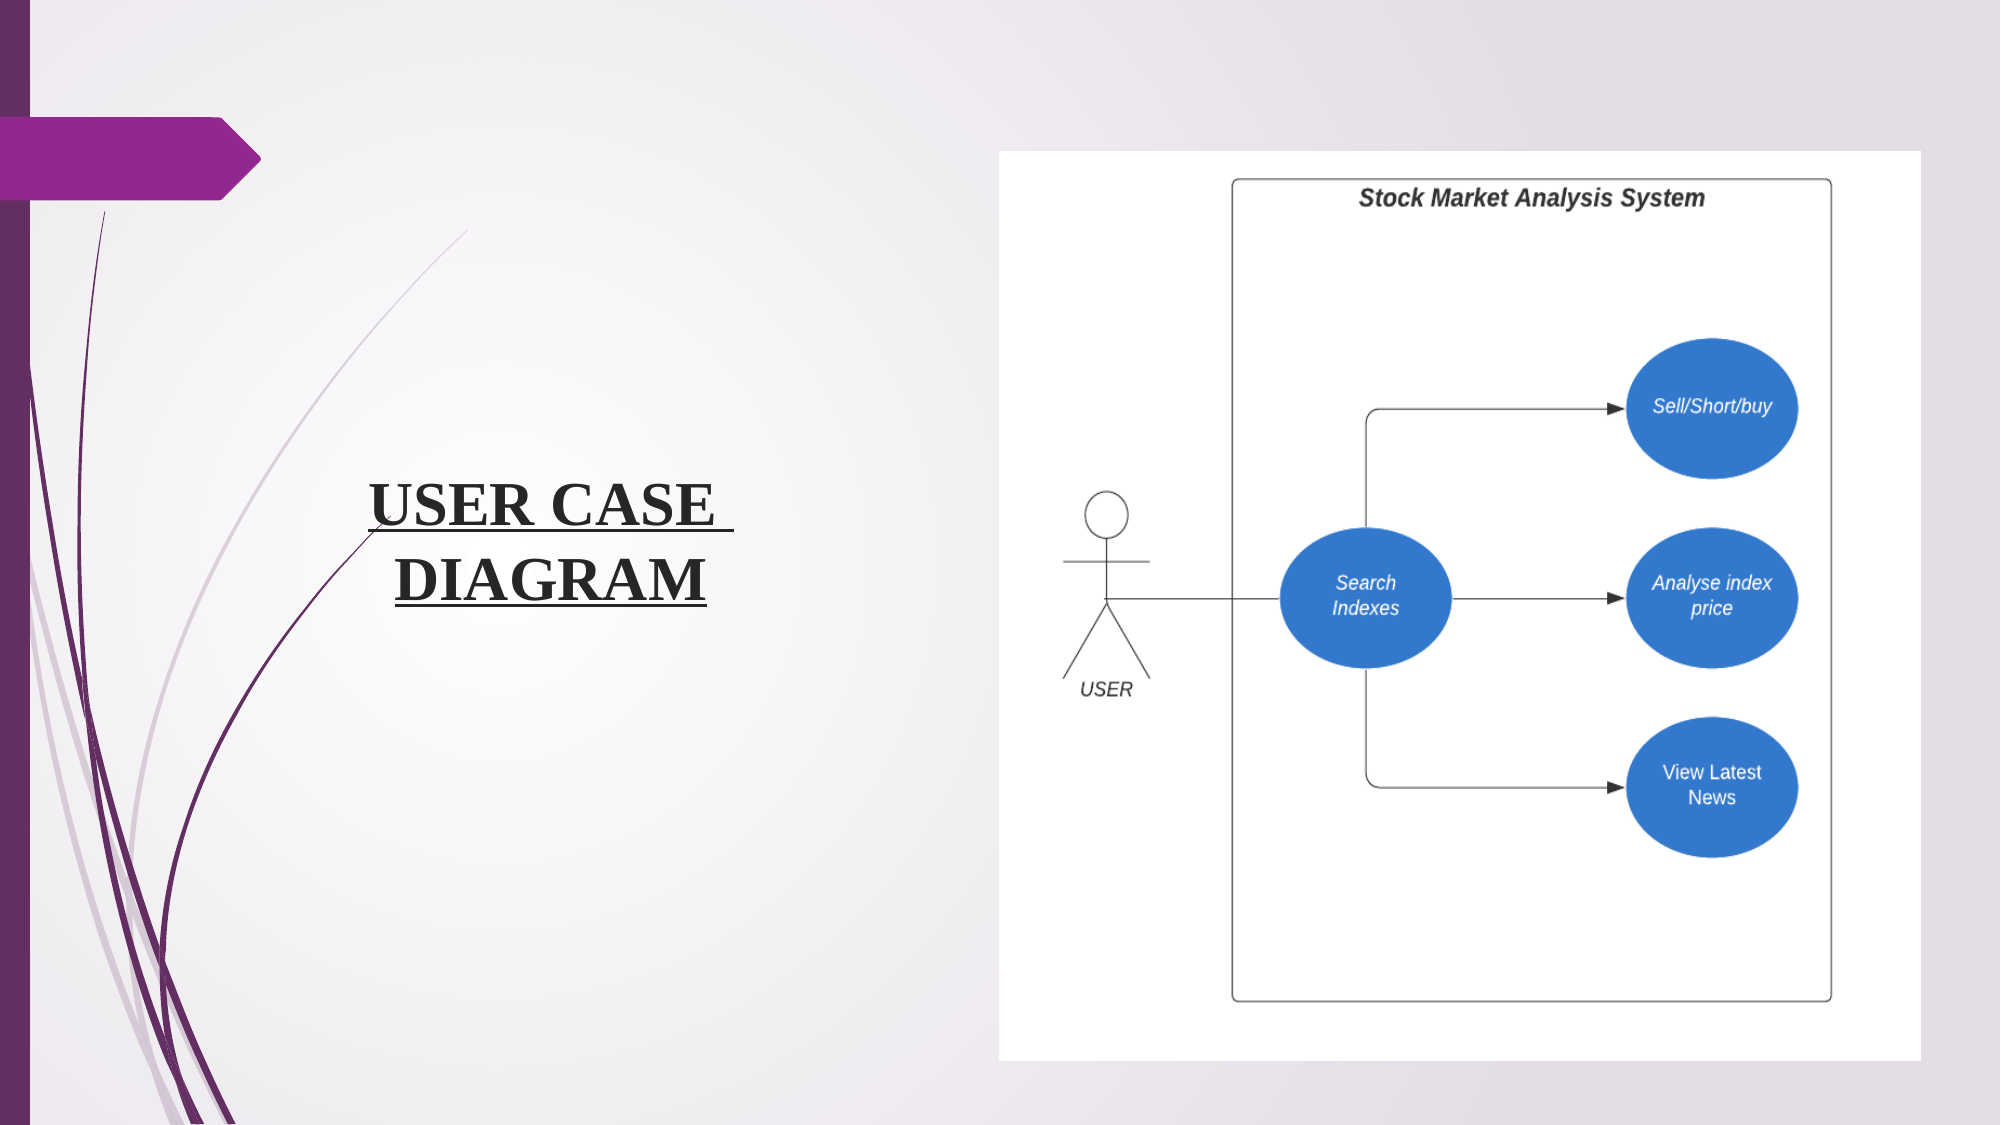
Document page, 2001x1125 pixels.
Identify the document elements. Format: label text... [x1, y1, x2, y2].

title USER CASE DIAGRAM [155, 455, 946, 575]
picture [999, 151, 1921, 1061]
